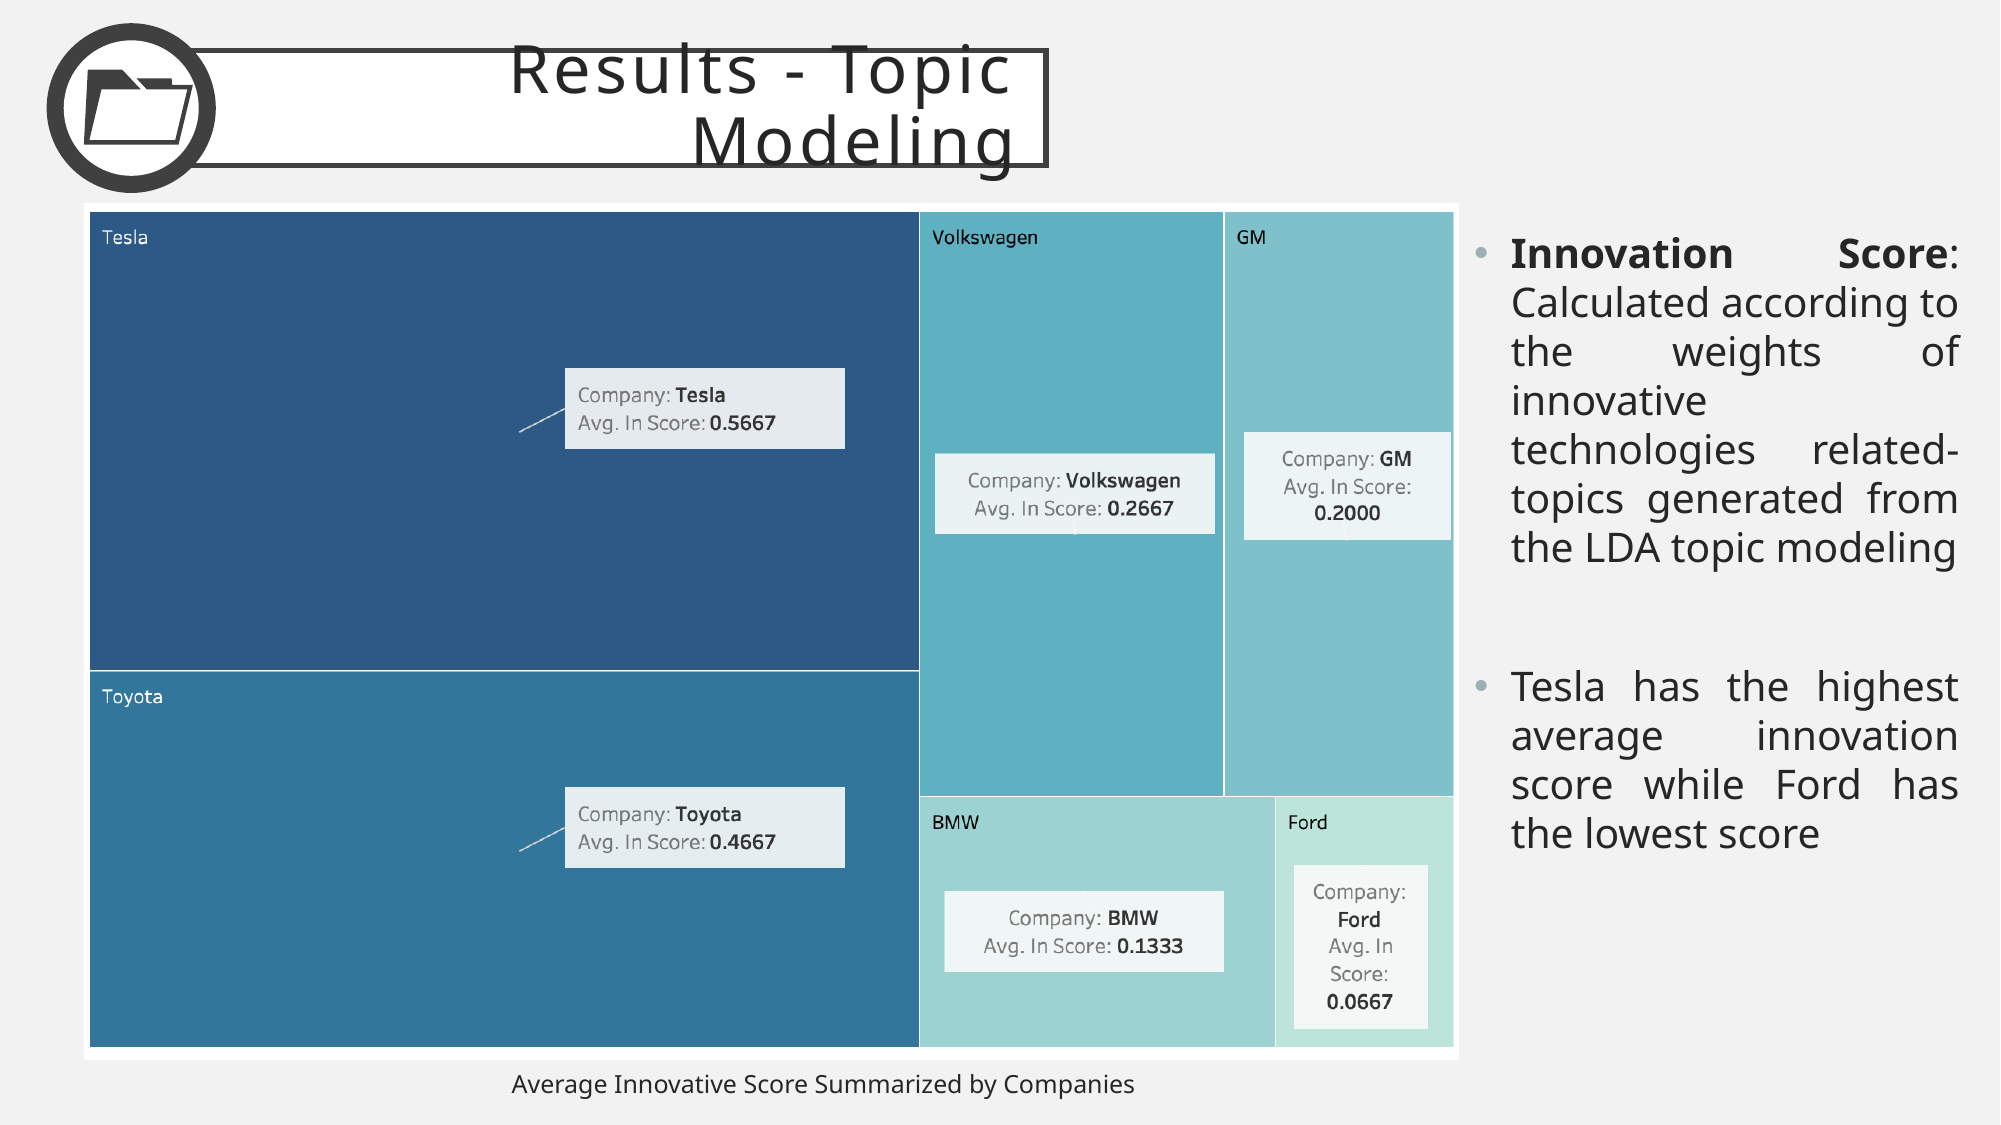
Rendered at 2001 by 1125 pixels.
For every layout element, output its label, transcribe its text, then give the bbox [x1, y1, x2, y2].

text_box Average Innovative Score Summarized by Companies [496, 1061, 1207, 1125]
list Innovation Score: Calculated according to the weights of innovative technologies related-topics generated from the LDA topic modeling Tesla has the highest average innovation score while Ford has the lowest score [1460, 220, 1975, 907]
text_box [48, 25, 214, 191]
title Results - Topic Modeling [214, 48, 1049, 168]
picture [83, 203, 1460, 1060]
